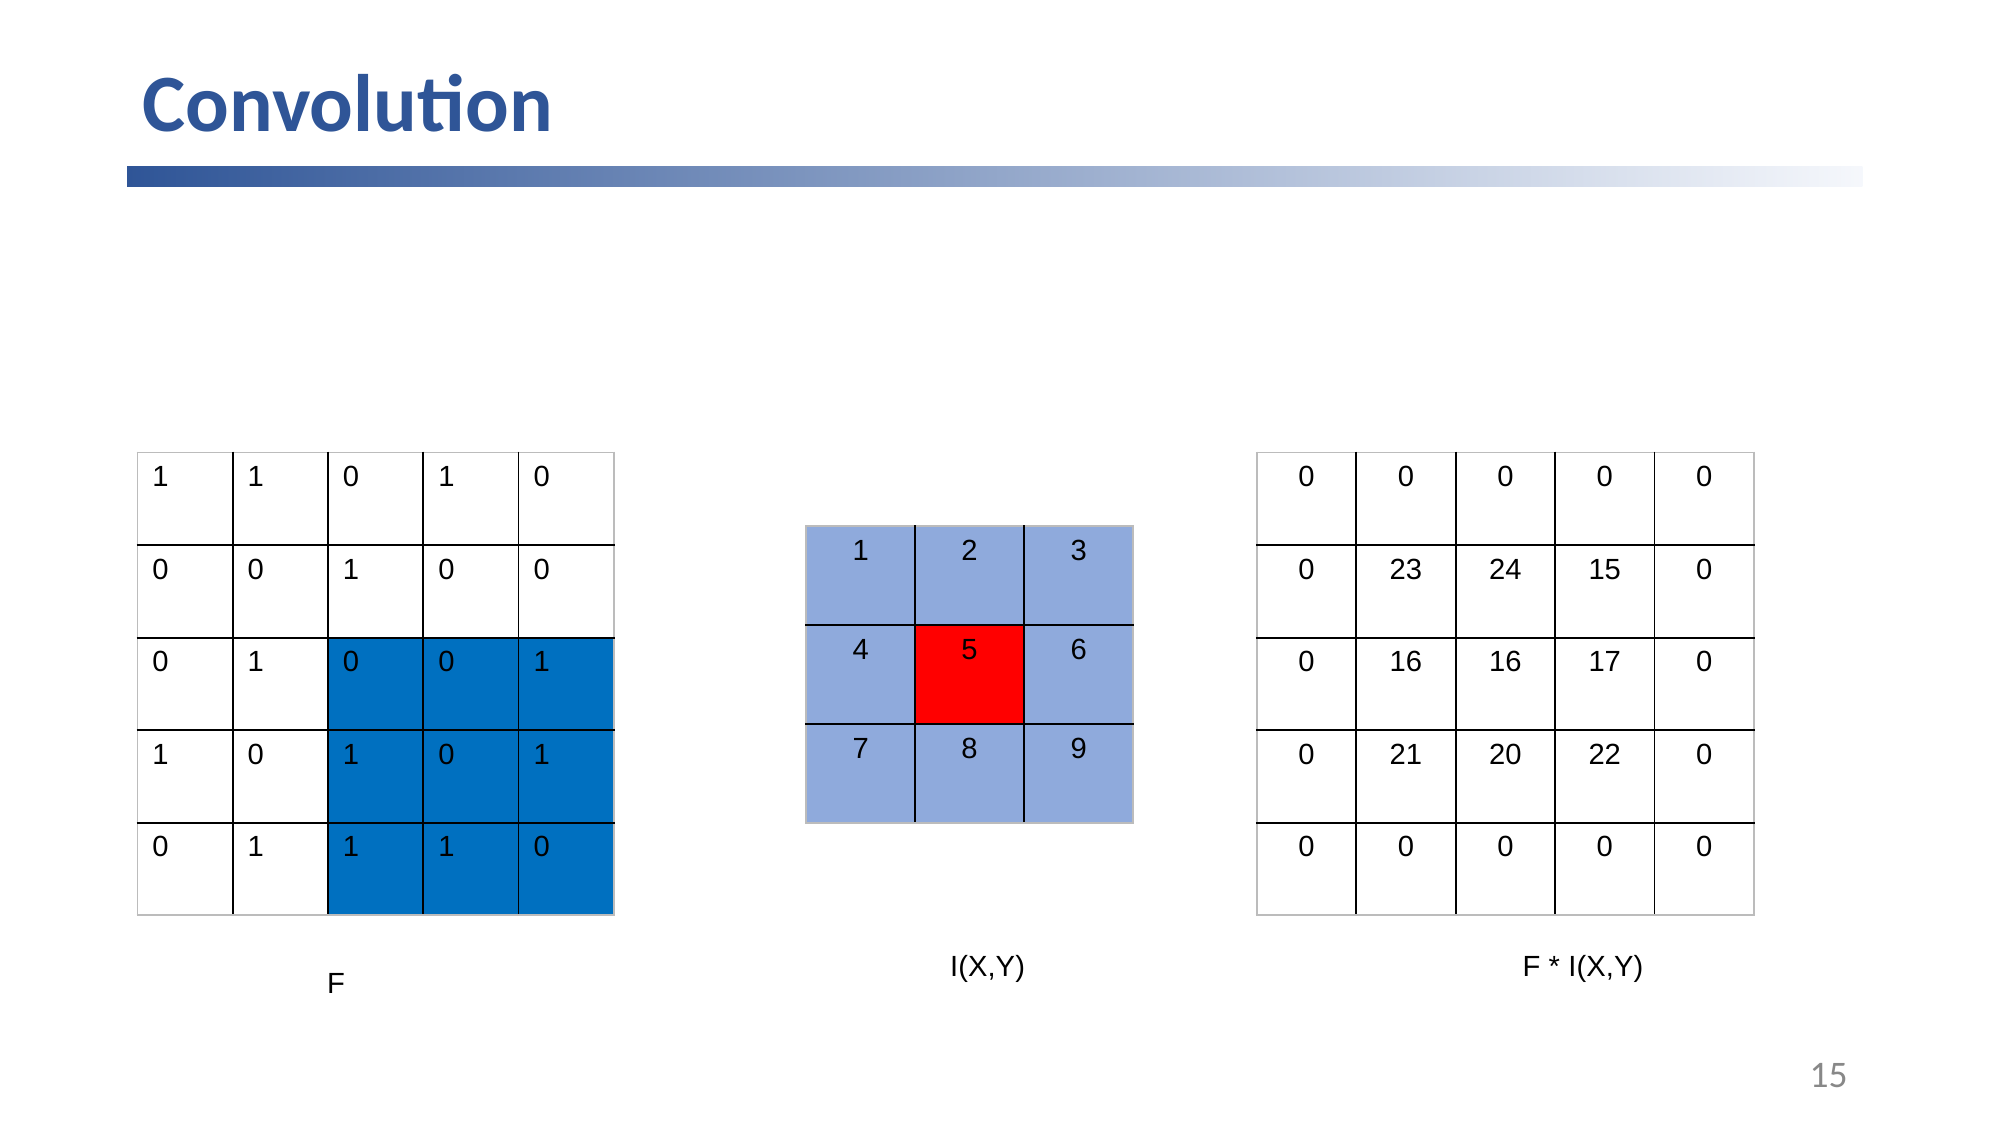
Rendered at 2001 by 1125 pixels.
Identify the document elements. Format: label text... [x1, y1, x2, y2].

table_cell 0 [1258, 731, 1355, 822]
table_cell 0 [138, 824, 232, 914]
table_cell 0 [424, 731, 518, 822]
table_cell 0 [138, 639, 232, 729]
table_cell 0 [1258, 639, 1355, 729]
table_cell 1 [519, 731, 613, 822]
table_cell 0 [1258, 824, 1355, 914]
table_cell 1 [234, 824, 327, 914]
table_cell 22 [1556, 731, 1654, 822]
table_header 1 [807, 527, 914, 624]
table_cell 15 [1556, 546, 1654, 637]
table_cell 0 [424, 546, 518, 637]
title Convolution [127, 53, 1853, 158]
table_cell 1 [329, 546, 422, 637]
table_header 1 [138, 453, 232, 544]
table_cell 1 [424, 824, 518, 914]
table_cell 0 [1655, 731, 1753, 822]
table_header 0 [1655, 453, 1753, 544]
text_box F * I(X,Y) [1508, 940, 1659, 990]
table_cell 0 [234, 546, 327, 637]
table_cell 1 [138, 731, 232, 822]
table_header 3 [1025, 527, 1132, 624]
table_cell 8 [916, 725, 1023, 822]
table_cell 5 [916, 626, 1023, 723]
table_header 0 [519, 453, 613, 544]
table_header 2 [916, 527, 1023, 624]
table_header 1 [234, 453, 327, 544]
table_cell 4 [807, 626, 914, 723]
table_header 0 [329, 453, 422, 544]
table_header 0 [1556, 453, 1654, 544]
table_header 1 [424, 453, 518, 544]
table_cell 9 [1025, 725, 1132, 822]
table_cell 0 [234, 731, 327, 822]
table_cell 0 [1655, 639, 1753, 729]
table_cell 0 [138, 546, 232, 637]
table_cell 1 [329, 824, 422, 914]
table_cell 1 [329, 731, 422, 822]
table_cell 20 [1457, 731, 1554, 822]
table_cell 16 [1457, 639, 1554, 729]
slide_number 15 [1412, 1042, 1863, 1103]
table_cell 23 [1357, 546, 1455, 637]
table_cell 6 [1025, 626, 1132, 723]
table_cell 0 [1457, 824, 1554, 914]
table_cell 0 [1357, 824, 1455, 914]
table_cell 0 [1258, 546, 1355, 637]
table_cell 0 [519, 824, 613, 914]
table_header 0 [1357, 453, 1455, 544]
table_cell 0 [1556, 824, 1654, 914]
table_cell 1 [519, 639, 613, 729]
table_cell 16 [1357, 639, 1455, 729]
table_cell 7 [807, 725, 914, 822]
text_box I(X,Y) [935, 940, 1041, 990]
table_cell 17 [1556, 639, 1654, 729]
table_cell 21 [1357, 731, 1455, 822]
table_header 0 [1457, 453, 1554, 544]
table_header 0 [1258, 453, 1355, 544]
table_cell 0 [329, 639, 422, 729]
table_cell 0 [424, 639, 518, 729]
table_cell 1 [234, 639, 327, 729]
text_box F [312, 957, 360, 1007]
table_cell 0 [1655, 546, 1753, 637]
table_cell 24 [1457, 546, 1554, 637]
table_cell 0 [519, 546, 613, 637]
table_cell 0 [1655, 824, 1753, 914]
